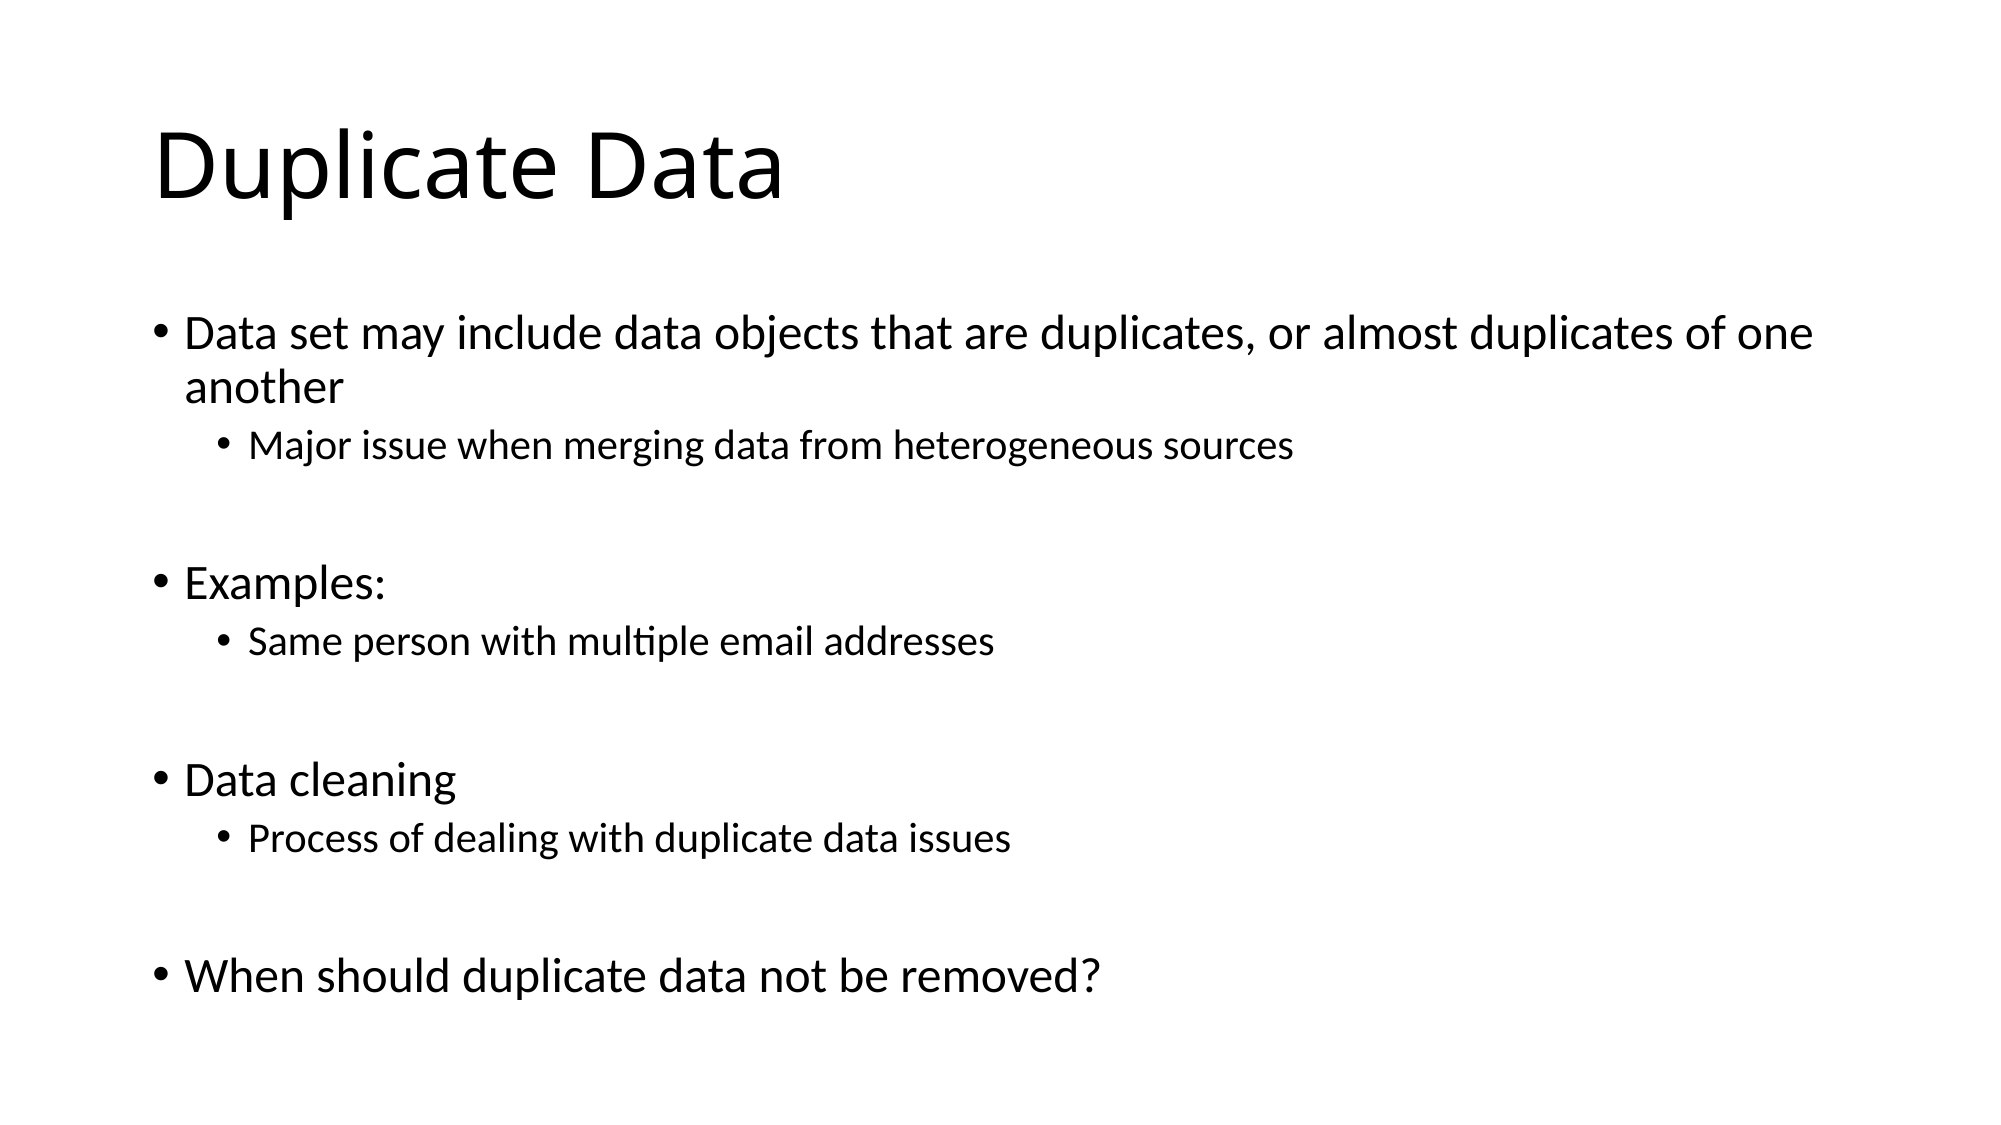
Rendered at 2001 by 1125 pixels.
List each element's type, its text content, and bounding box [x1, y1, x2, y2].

title Duplicate Data [137, 59, 1863, 278]
list Data set may include data objects that are duplicates, or almost duplicates of one another Major issue when merging data from heterogeneous sources Examples: Same person with multiple email addresses Data cleaning Process of dealing with duplicate data issues When should duplicate data not be removed? [137, 299, 1863, 1014]
